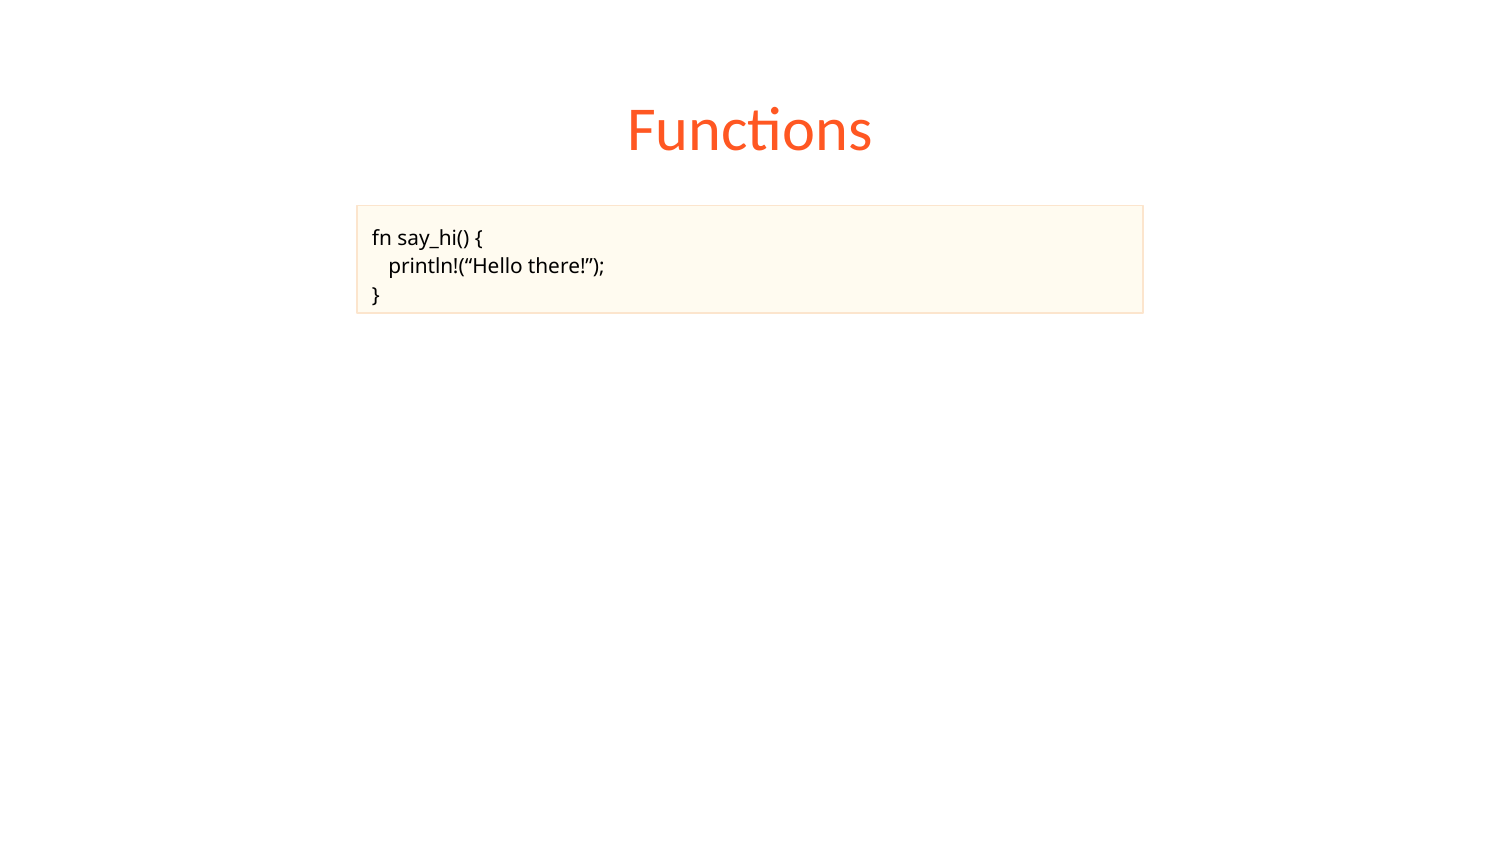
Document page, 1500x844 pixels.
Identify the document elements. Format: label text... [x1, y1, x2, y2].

text_box [148, 188, 1350, 750]
text_box fn say_hi() { println!(“Hello there!”); } [356, 205, 1144, 314]
title Functions [51, 72, 1449, 167]
